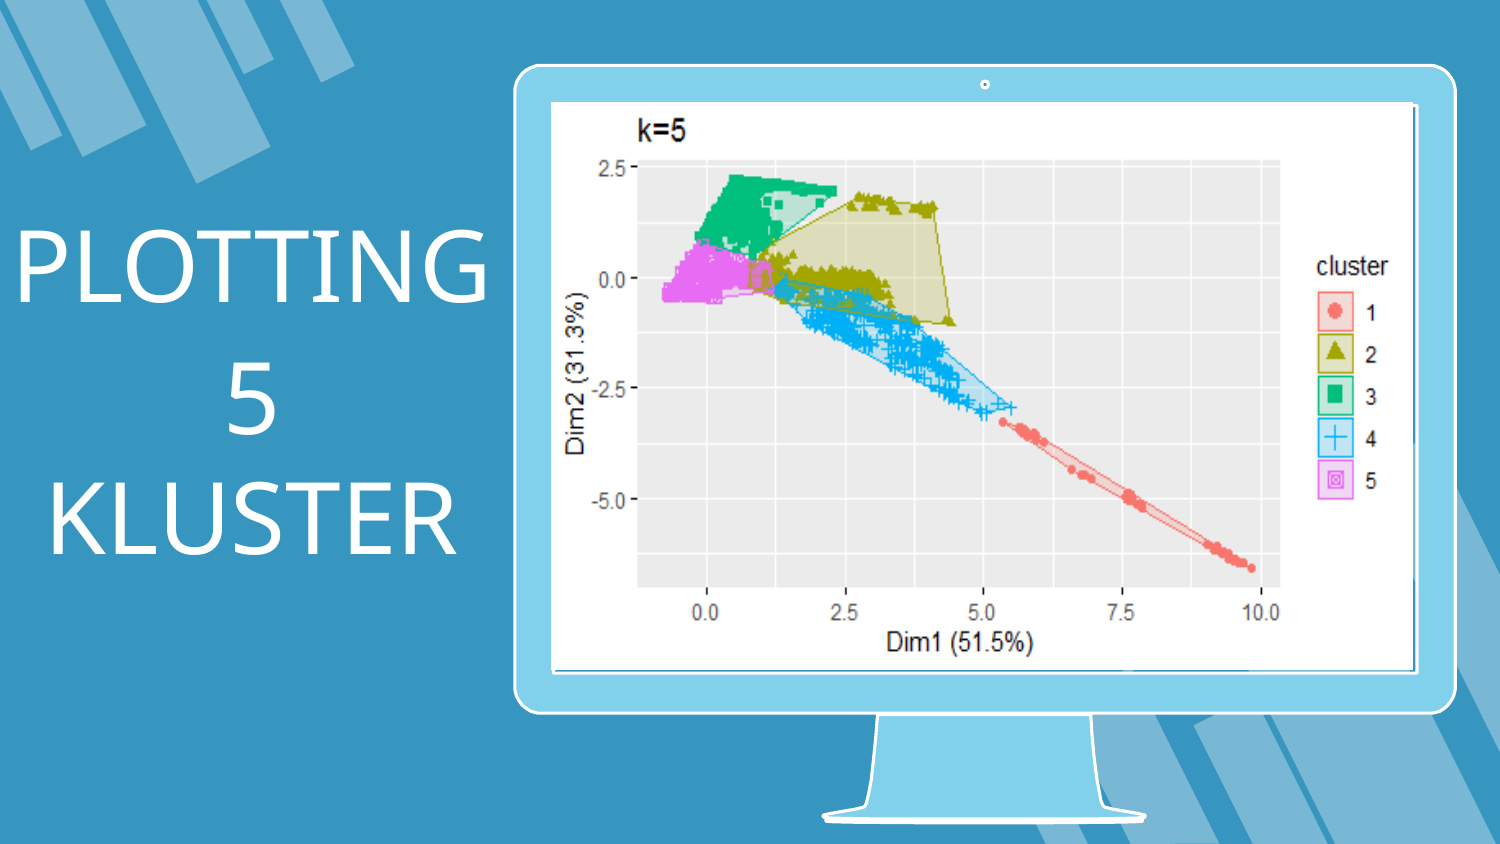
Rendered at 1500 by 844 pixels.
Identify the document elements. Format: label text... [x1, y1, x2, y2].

list PLOTTING 5 KLUSTER [0, 0, 510, 811]
picture [550, 102, 1413, 670]
text_box [514, 65, 1456, 823]
